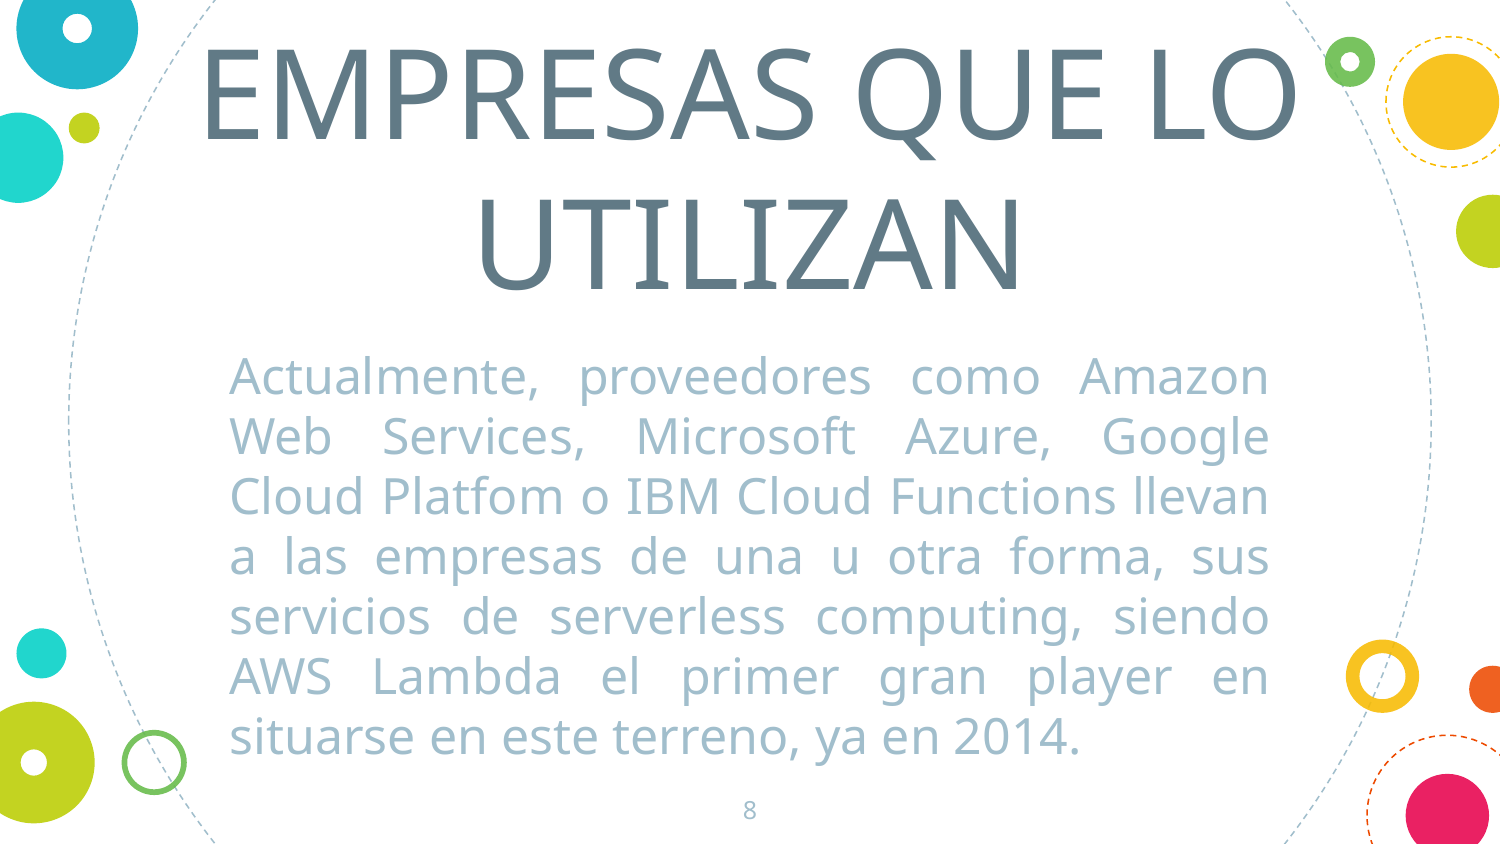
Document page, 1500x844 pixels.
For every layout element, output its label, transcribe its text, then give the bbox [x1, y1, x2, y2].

subtitle Actualmente, proveedores como Amazon Web Services, Microsoft Azure, Google Cloud Platfom o IBM Cloud Functions llevan a las empresas de una u otra forma, sus servicios de serverless computing, siendo AWS Lambda el primer gran player en situarse en este terreno, ya en 2014. [214, 329, 1286, 459]
slide_number 8 [711, 779, 789, 844]
title EMPRESAS QUE LO UTILIZAN [168, 67, 1331, 330]
